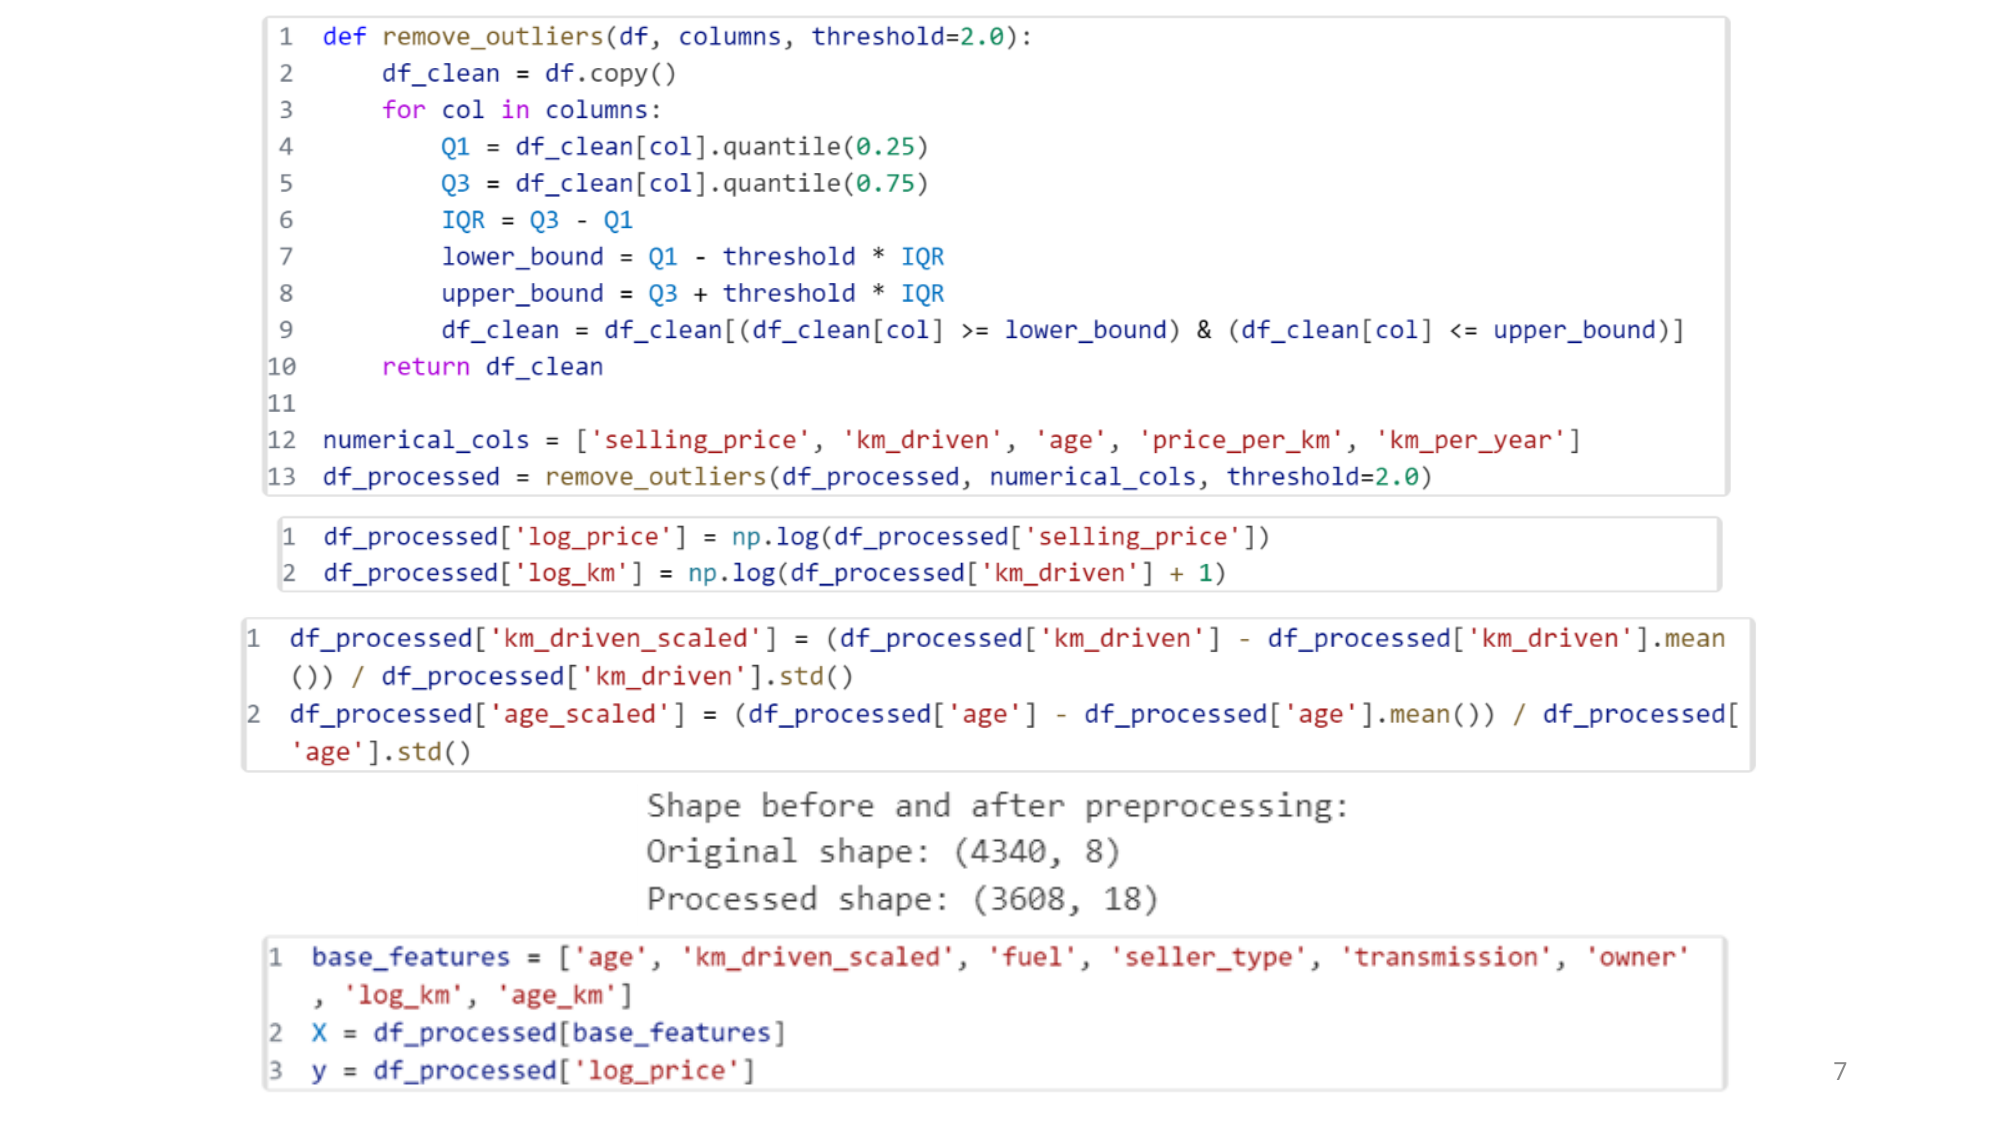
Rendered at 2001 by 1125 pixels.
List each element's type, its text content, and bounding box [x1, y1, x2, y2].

slide_number 7 [1412, 1042, 1863, 1103]
picture [261, 12, 1739, 504]
picture [273, 510, 1727, 602]
picture [236, 612, 1764, 1102]
